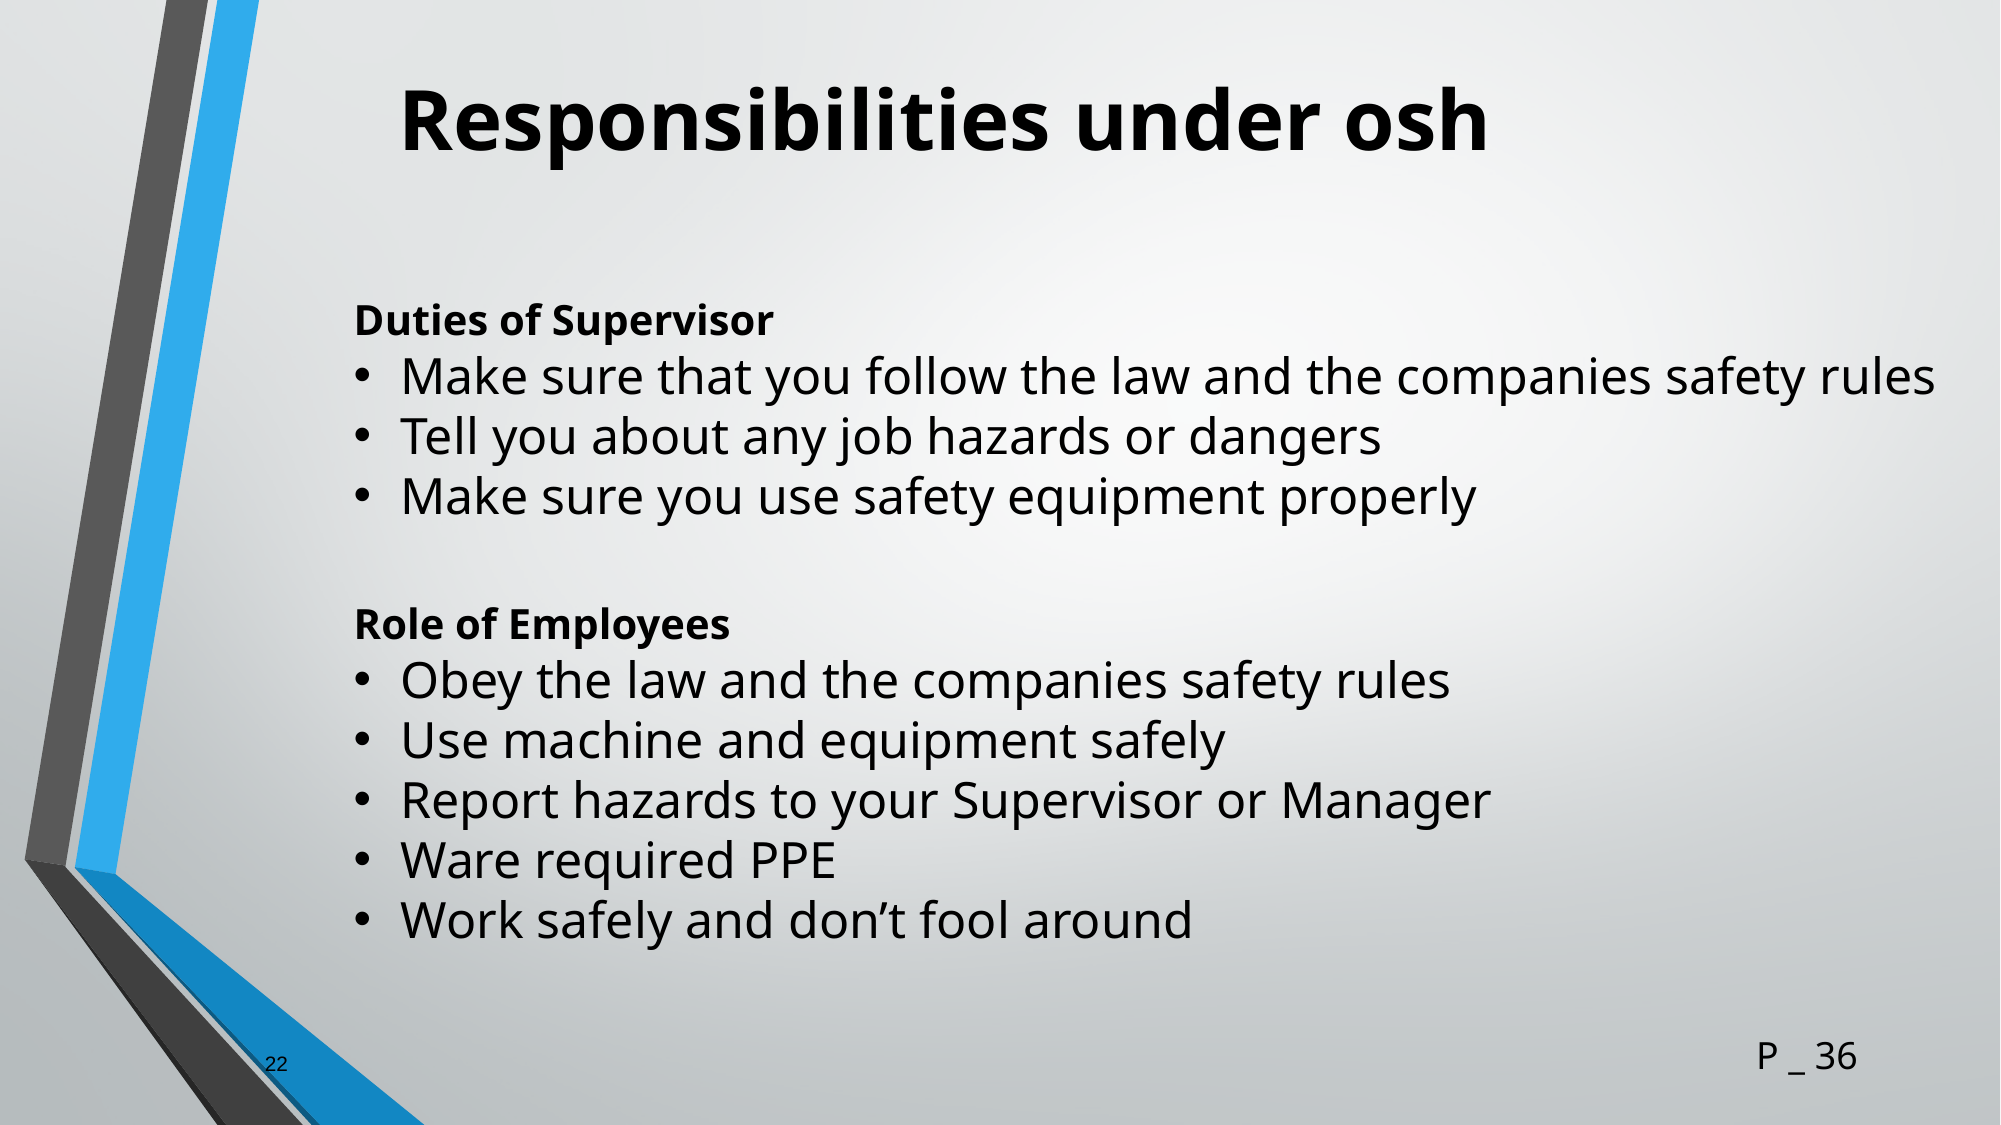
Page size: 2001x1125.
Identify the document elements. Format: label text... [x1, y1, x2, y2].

text_box P _ 36 [1741, 1024, 1874, 1085]
title Responsibilities under osh [123, 44, 1768, 191]
text_box Duties of Supervisor Make sure that you follow the law and the companies safety rules Tell you about any job hazards or dangers Make sure you use safety equipment properly [339, 286, 1983, 532]
slide_number 22 [249, 1024, 600, 1103]
text_box Role of Employees Obey the law and the companies safety rules Use machine and equipment safely Report hazards to your Supervisor or Manager Ware required PPE Work safely and don’t fool around [339, 590, 1983, 956]
